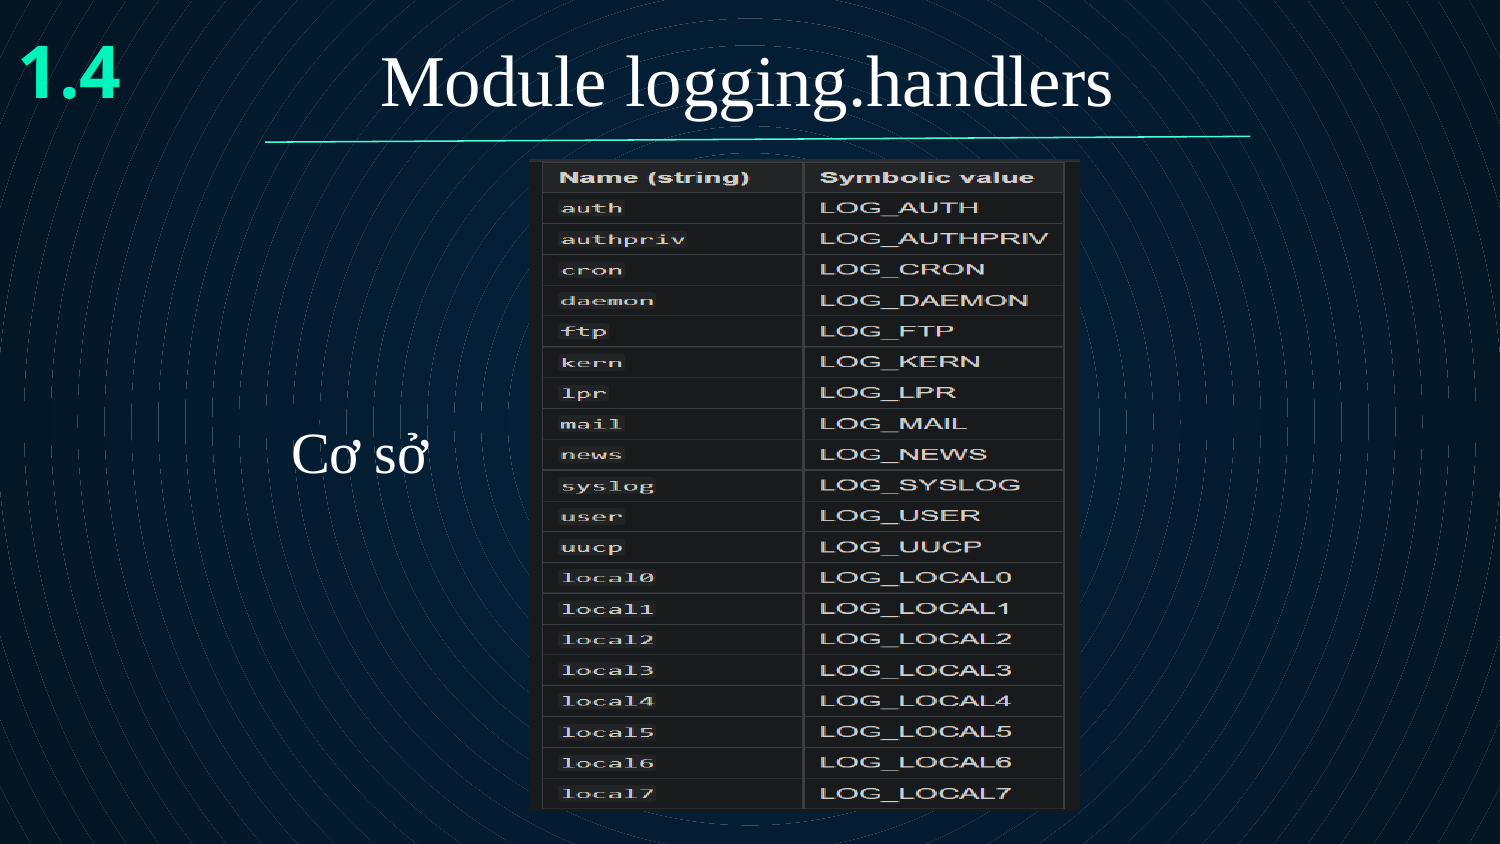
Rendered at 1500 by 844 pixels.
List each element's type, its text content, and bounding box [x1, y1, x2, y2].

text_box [264, 136, 1251, 143]
text_box 1.4 [2, 13, 207, 126]
title Module logging.handlers [300, 32, 1194, 134]
text_box Cơ sở [259, 399, 461, 529]
picture [529, 158, 1081, 811]
